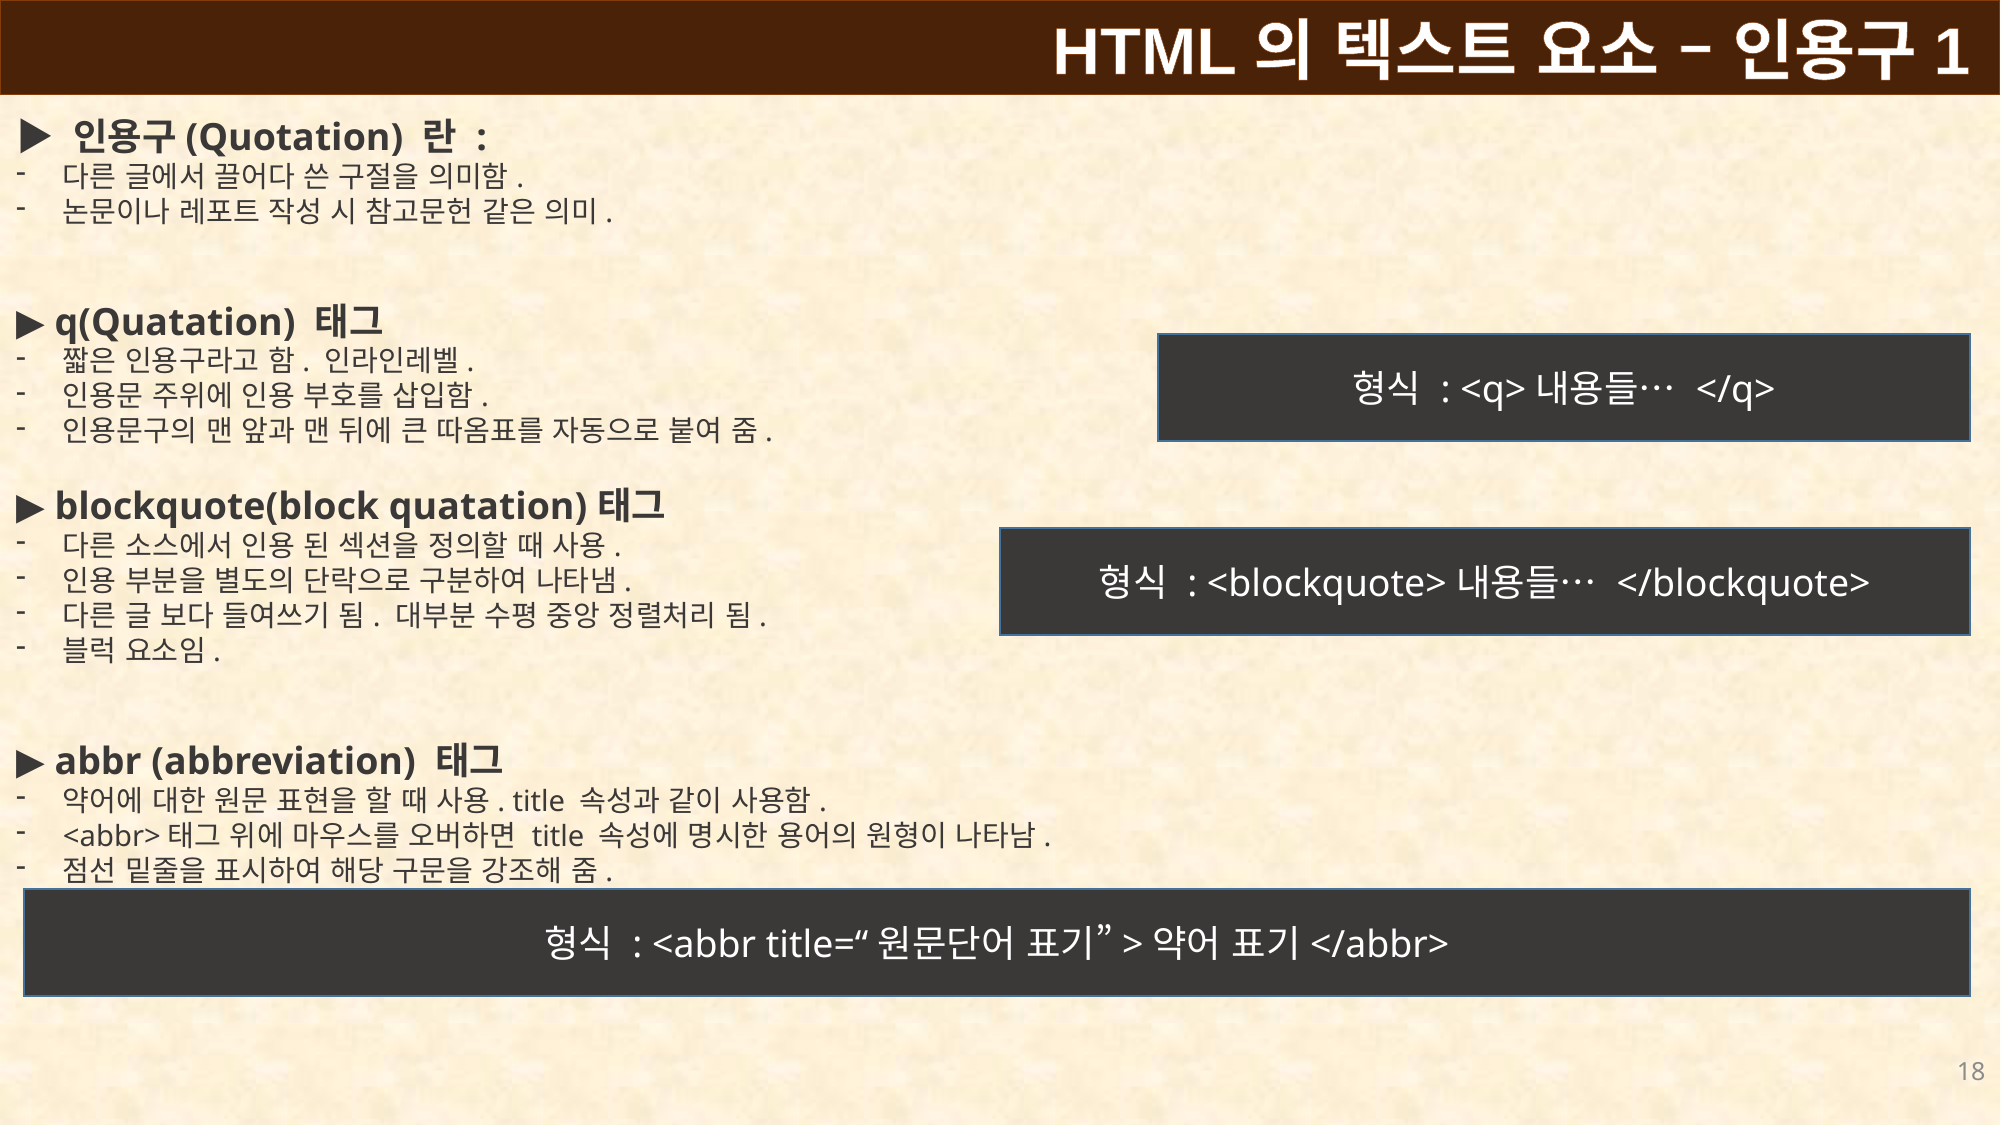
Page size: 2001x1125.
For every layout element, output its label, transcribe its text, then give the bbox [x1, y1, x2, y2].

picture [0, 0, 2001, 1125]
text_box ▶ 인용구(Quotation) 란 : 다른 글에서 끌어다 쓴 구절을 의미함. 논문이나 레포트 작성 시 참고문헌 같은 의미. ▶ q(Quatation) 태그 짧은 인용구라고 함. 인라인레벨. 인용문 주위에 인용 부호를 삽입함. 인용문구의 맨 앞과 맨 뒤에 큰 따옴표를 자동으로 붙여 줌. ▶ blockquote(block quatation)태그 다른 소스에서 인용 된 섹션을 정의할 때 사용. 인용 부분을 별도의 단락으로 구분하여 나타냄. 다른 글 보다 들여쓰기 됨. 대부분 수평 중앙 정렬처리 됨. 블럭 요소임. ▶ abbr (abbreviation) 태그 약어에 대한 원문 표현을 할 때 사용. title 속성과 같이 사용함. <abbr>태그 위에 마우스를 오버하면 title 속성에 명시한 용어의 원형이 나타남. 점선 밑줄을 표시하여 해당 구문을 강조해 줌. [1, 105, 1191, 895]
text_box 형식 : <blockquote>내용들… </blockquote> [999, 527, 1971, 636]
slide_number 18 [1550, 1042, 2000, 1103]
text_box 형식 : <q>내용들… </q> [1157, 333, 1971, 442]
text_box HTML의 텍스트 요소 – 인용구1 [0, 0, 2000, 95]
text_box 형식 : <abbr title=“원문단어 표기”>약어 표기</abbr> [23, 888, 1971, 997]
